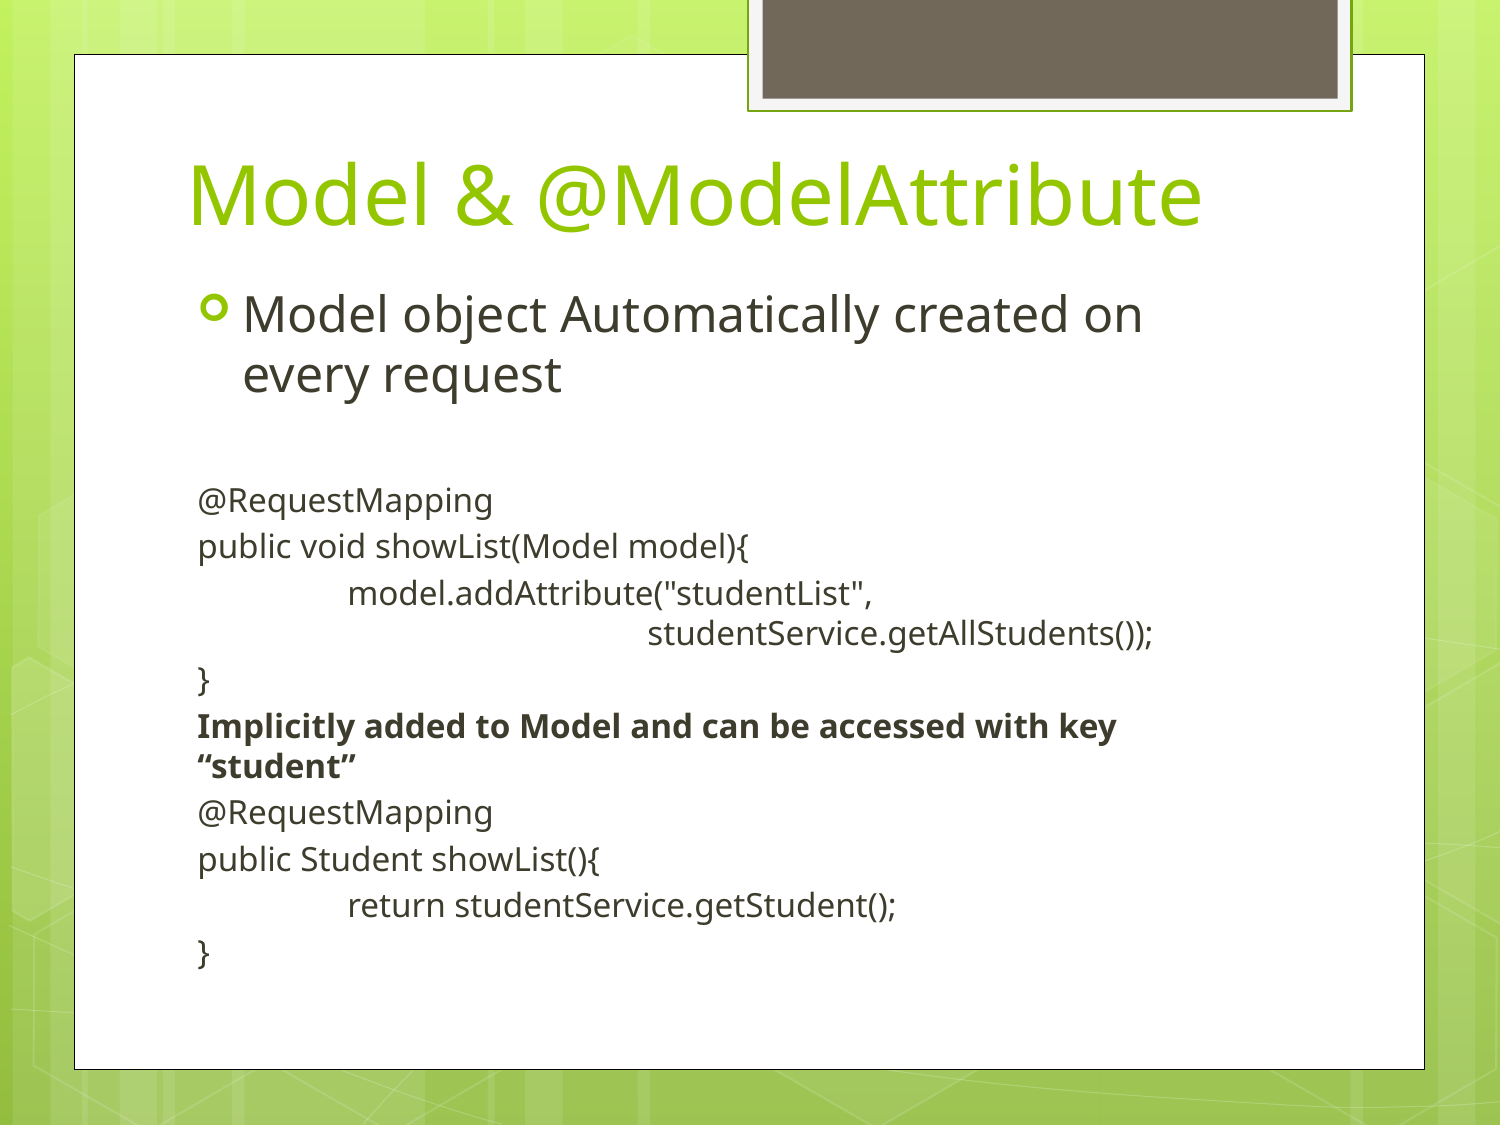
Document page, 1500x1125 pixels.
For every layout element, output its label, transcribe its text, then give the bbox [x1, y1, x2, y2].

title Model & @ModelAttribute [171, 62, 1324, 250]
list Model object Automatically created on every request @RequestMapping public void showList(Model model){ model.addAttribute("studentList", studentService.getAllStudents()); } Implicitly added to Model and can be accessed with key “student” @RequestMapping public Student showList(){ return studentService.getStudent(); } [171, 275, 1283, 1000]
